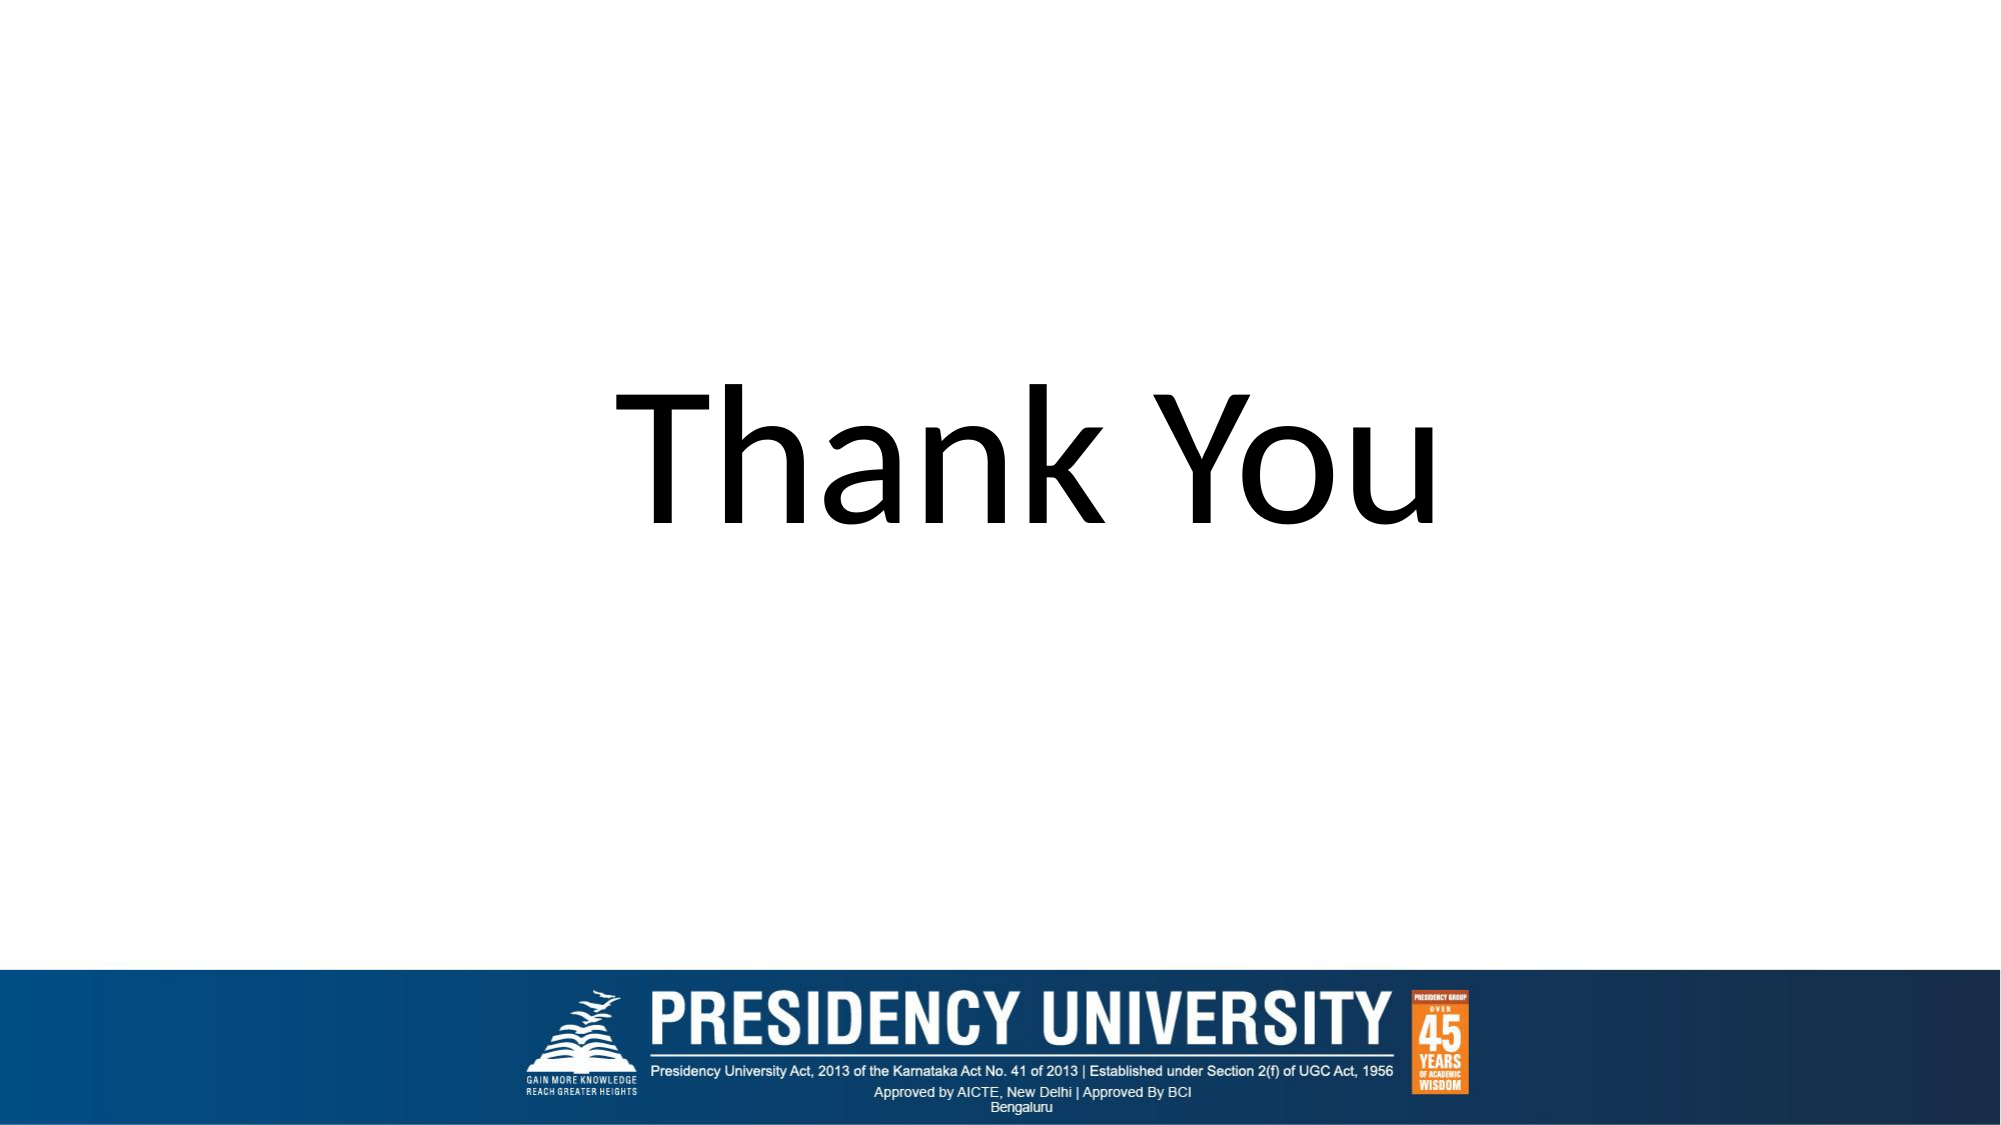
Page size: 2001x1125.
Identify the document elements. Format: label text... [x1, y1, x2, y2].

picture [0, 0, 2001, 1125]
list Thank You [581, 343, 1479, 498]
